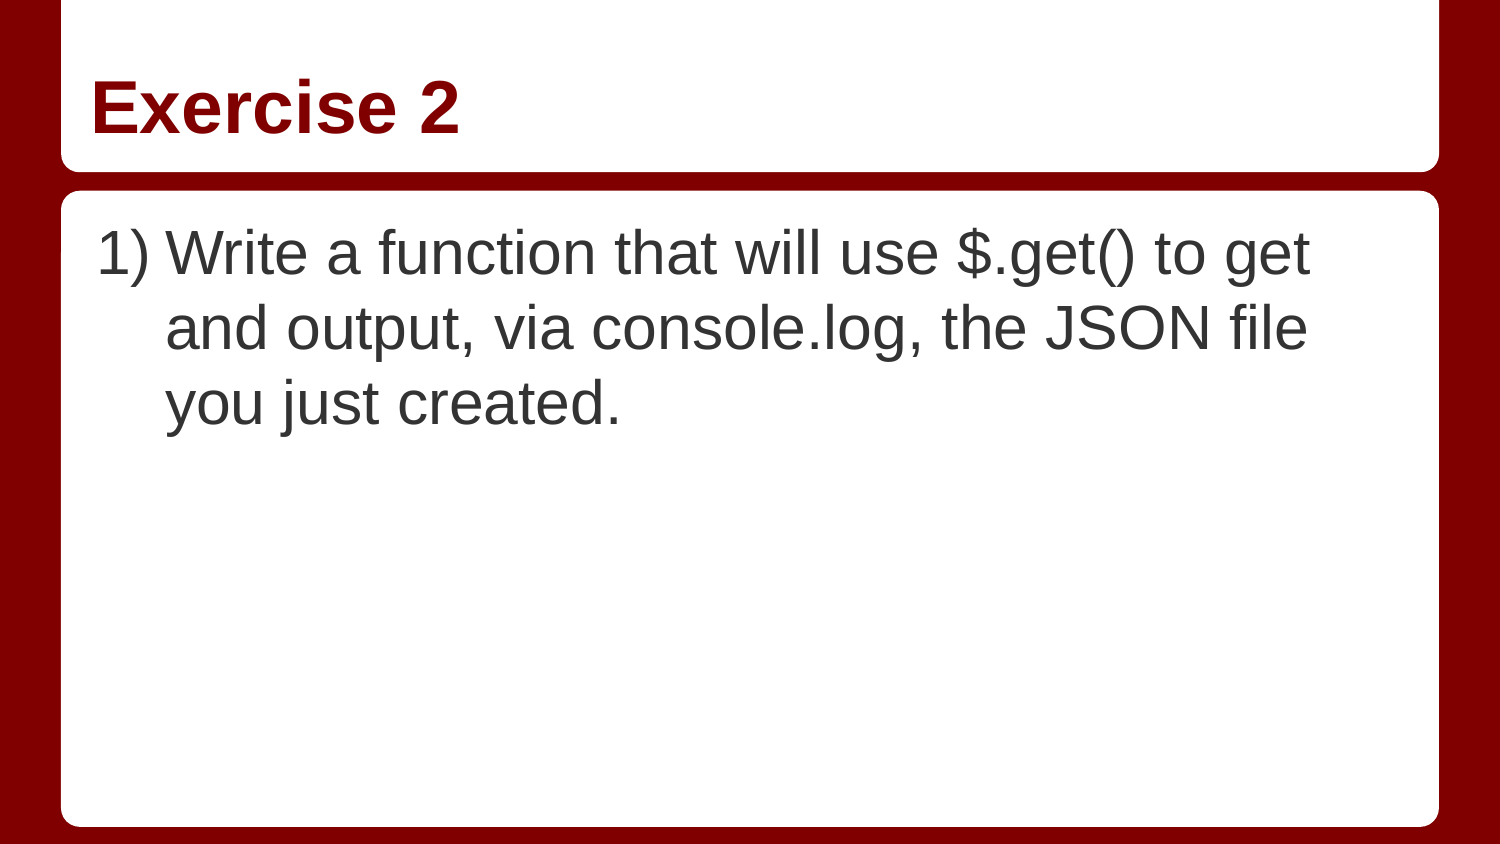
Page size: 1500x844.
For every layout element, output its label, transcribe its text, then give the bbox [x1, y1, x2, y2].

title Exercise 2 [75, 22, 1425, 164]
list Write a function that will use $.get() to get and output, via console.log, the JSON file you just created. [75, 196, 1425, 808]
